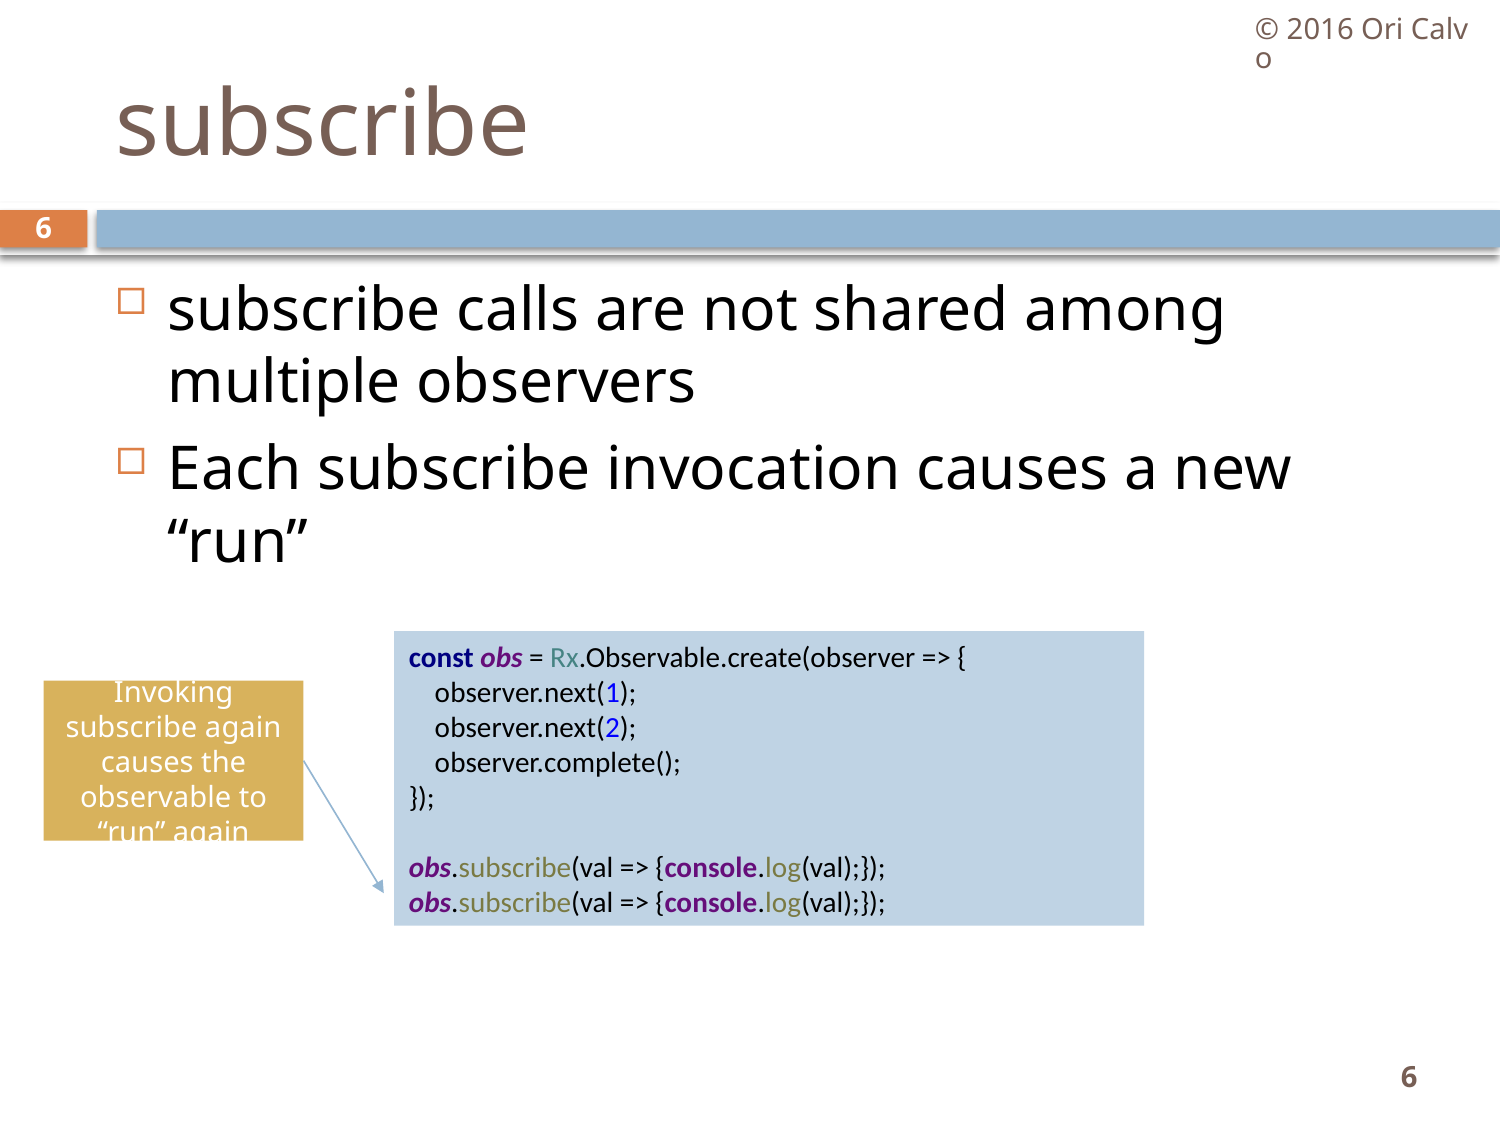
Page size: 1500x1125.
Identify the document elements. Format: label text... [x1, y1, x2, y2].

list subscribe calls are not shared among multiple observers Each subscribe invocation causes a new “run” [100, 262, 1438, 1000]
text_box const obs = Rx.Observable.create(observer => { observer.next(1); observer.next(2); observer.complete(); }); obs.subscribe(val => {console.log(val);}); obs.subscribe(val => {console.log(val);}); [394, 631, 1145, 926]
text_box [303, 760, 385, 894]
slide_number 6 [0, 208, 88, 249]
footer © 2016 Ori Calvo [1240, 0, 1500, 60]
title subscribe [100, 37, 1438, 200]
text_box Invoking subscribe again causes the observable to “run” again [42, 679, 305, 842]
